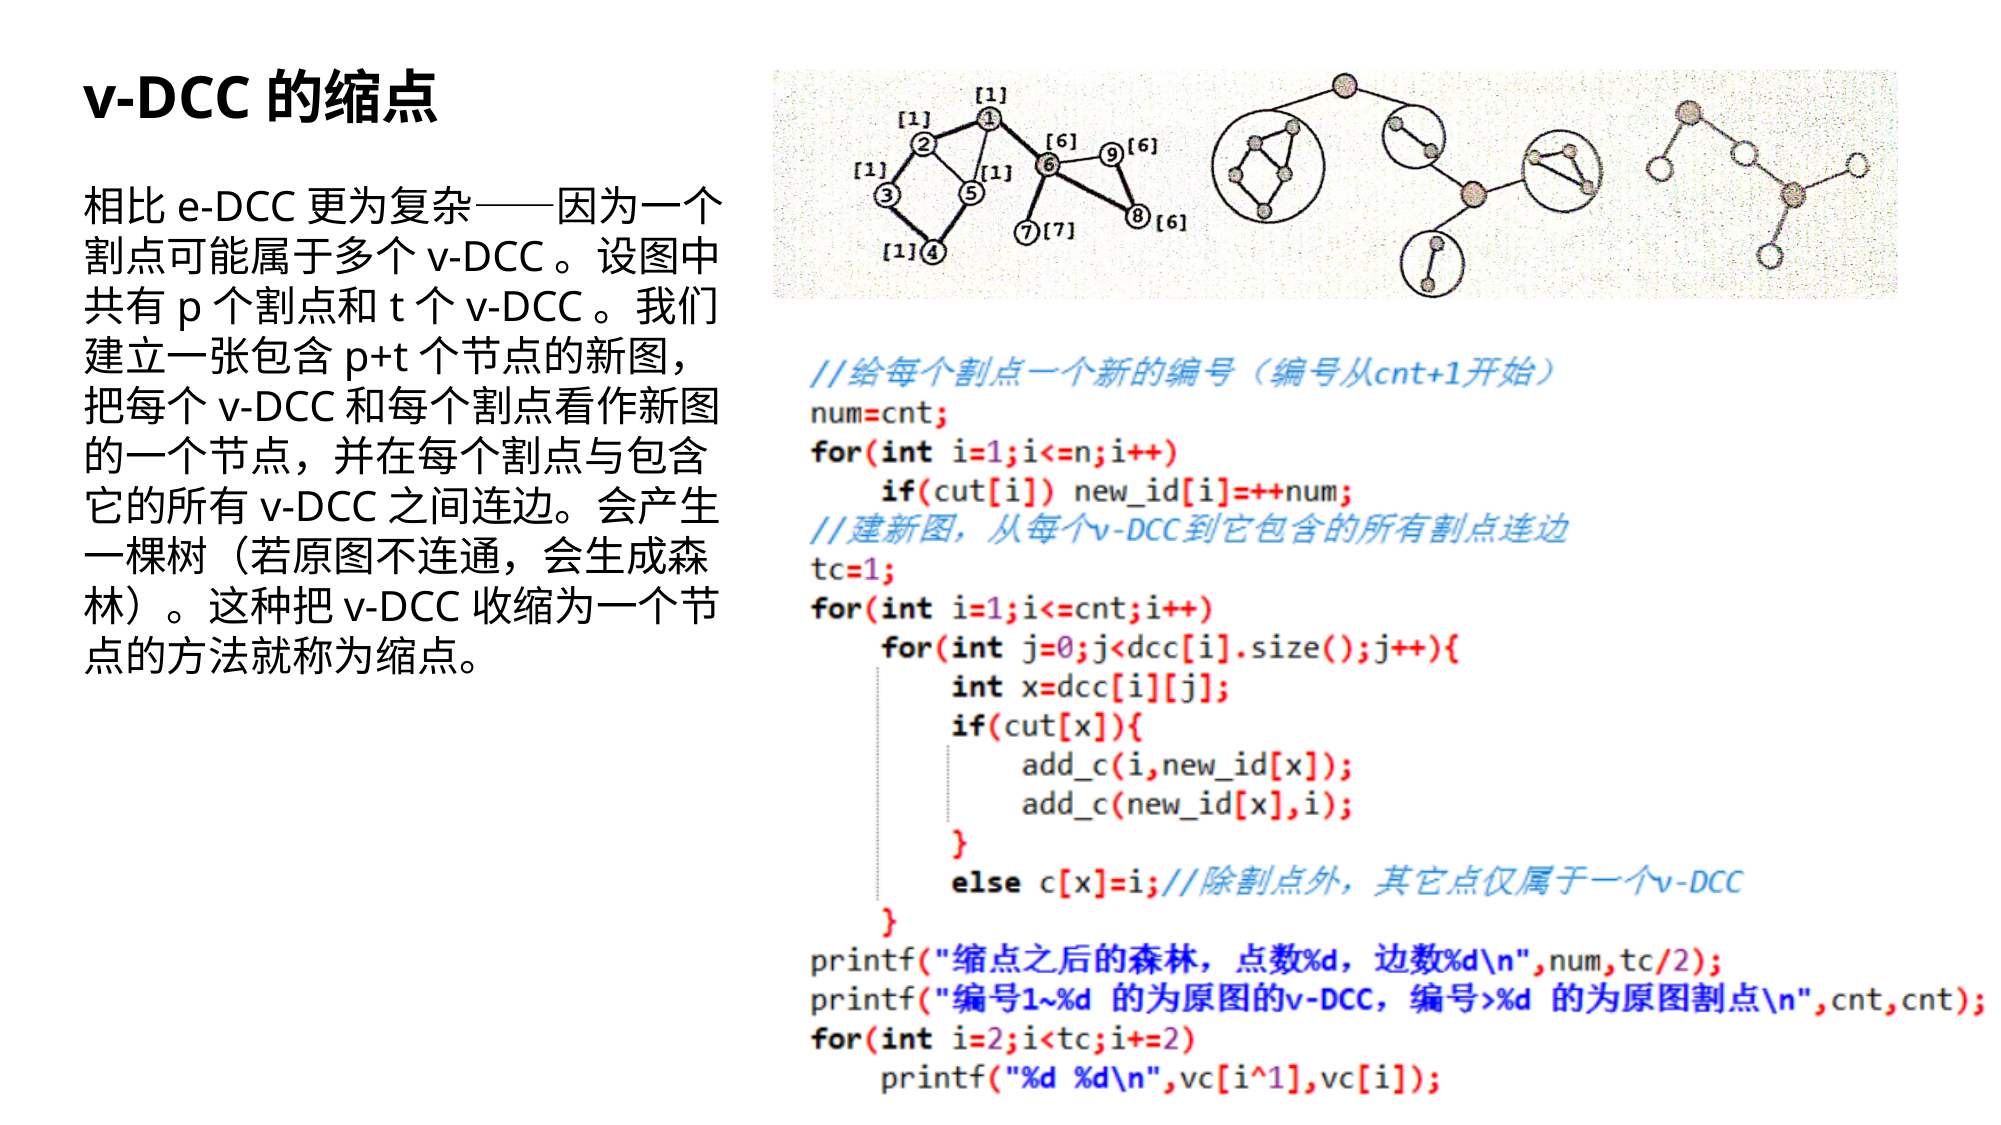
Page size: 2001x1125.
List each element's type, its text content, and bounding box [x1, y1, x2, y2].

picture [774, 0, 2000, 1106]
text_box v-DCC的缩点 相比e-DCC更为复杂——因为一个割点可能属于多个v-DCC。设图中共有p个割点和t个v-DCC。我们建立一张包含p+t个节点的新图，把每个v-DCC和每个割点看作新图的一个节点，并在每个割点与包含它的所有v-DCC之间连边。会产生一棵树（若原图不连通，会生成森林）。这种把v-DCC收缩为一个节点的方法就称为缩点。 [68, 52, 757, 688]
